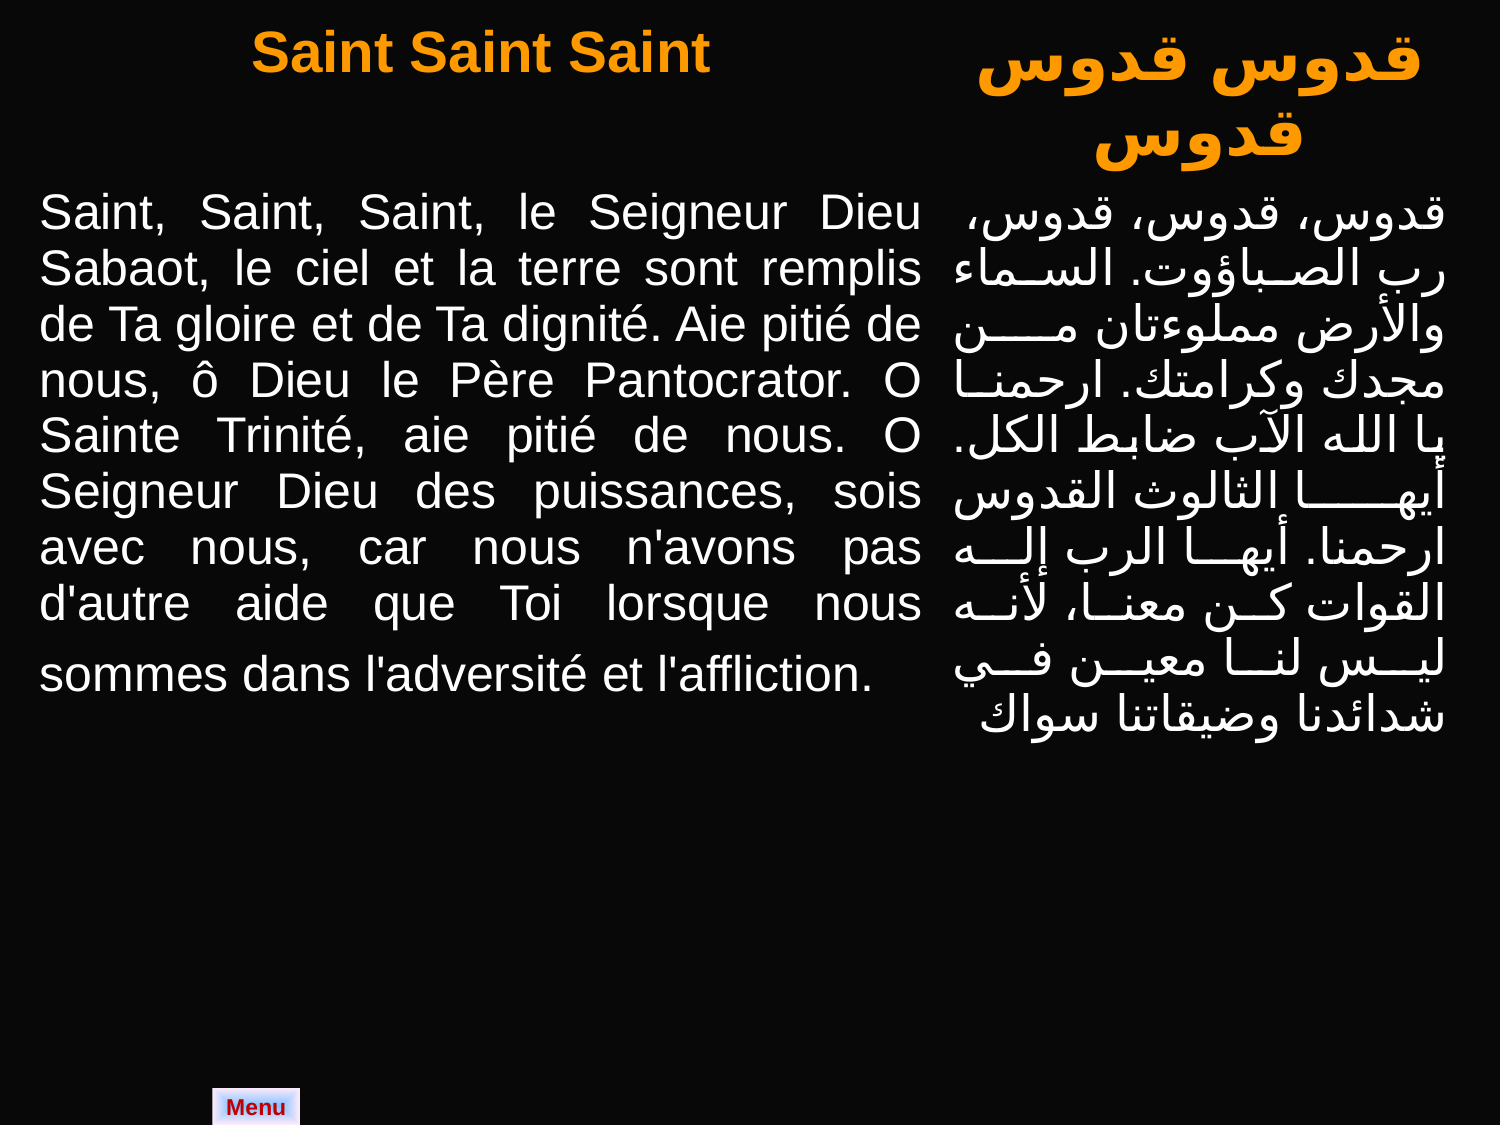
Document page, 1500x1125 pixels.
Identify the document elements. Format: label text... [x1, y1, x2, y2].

text_box Menu [212, 1087, 300, 1125]
table_cell Saint, Saint, Saint, le Seigneur Dieu Sabaot, le ciel et la terre sont remplis de Ta gloire et de Ta dignité. Aie pitié de nous, ô Dieu le Père Pantocrator. O Sainte Trinité, aie pitié de nous. O Seigneur Dieu des puissances, sois avec nous, car nous n'avons pas d'autre aide que Toi lorsque nous sommes dans l'adversité et l'affliction. [25, 177, 938, 750]
table_header قدوس قدوس قدوس [938, 13, 1462, 177]
table_cell قدوس، قدوس، قدوس، رب الصباؤوت. السماء والأرض مملوءتان من مجدك وكرامتك. ارحمنا يا الله الآب ضابط الكل. أيها الثالوث القدوس ارحمنا. أيها الرب إله القوات كن معنا، لأنه ليس لنا معين في شدائدنا وضيقاتنا سواك [938, 177, 1462, 750]
table_header Saint Saint Saint [25, 13, 938, 177]
